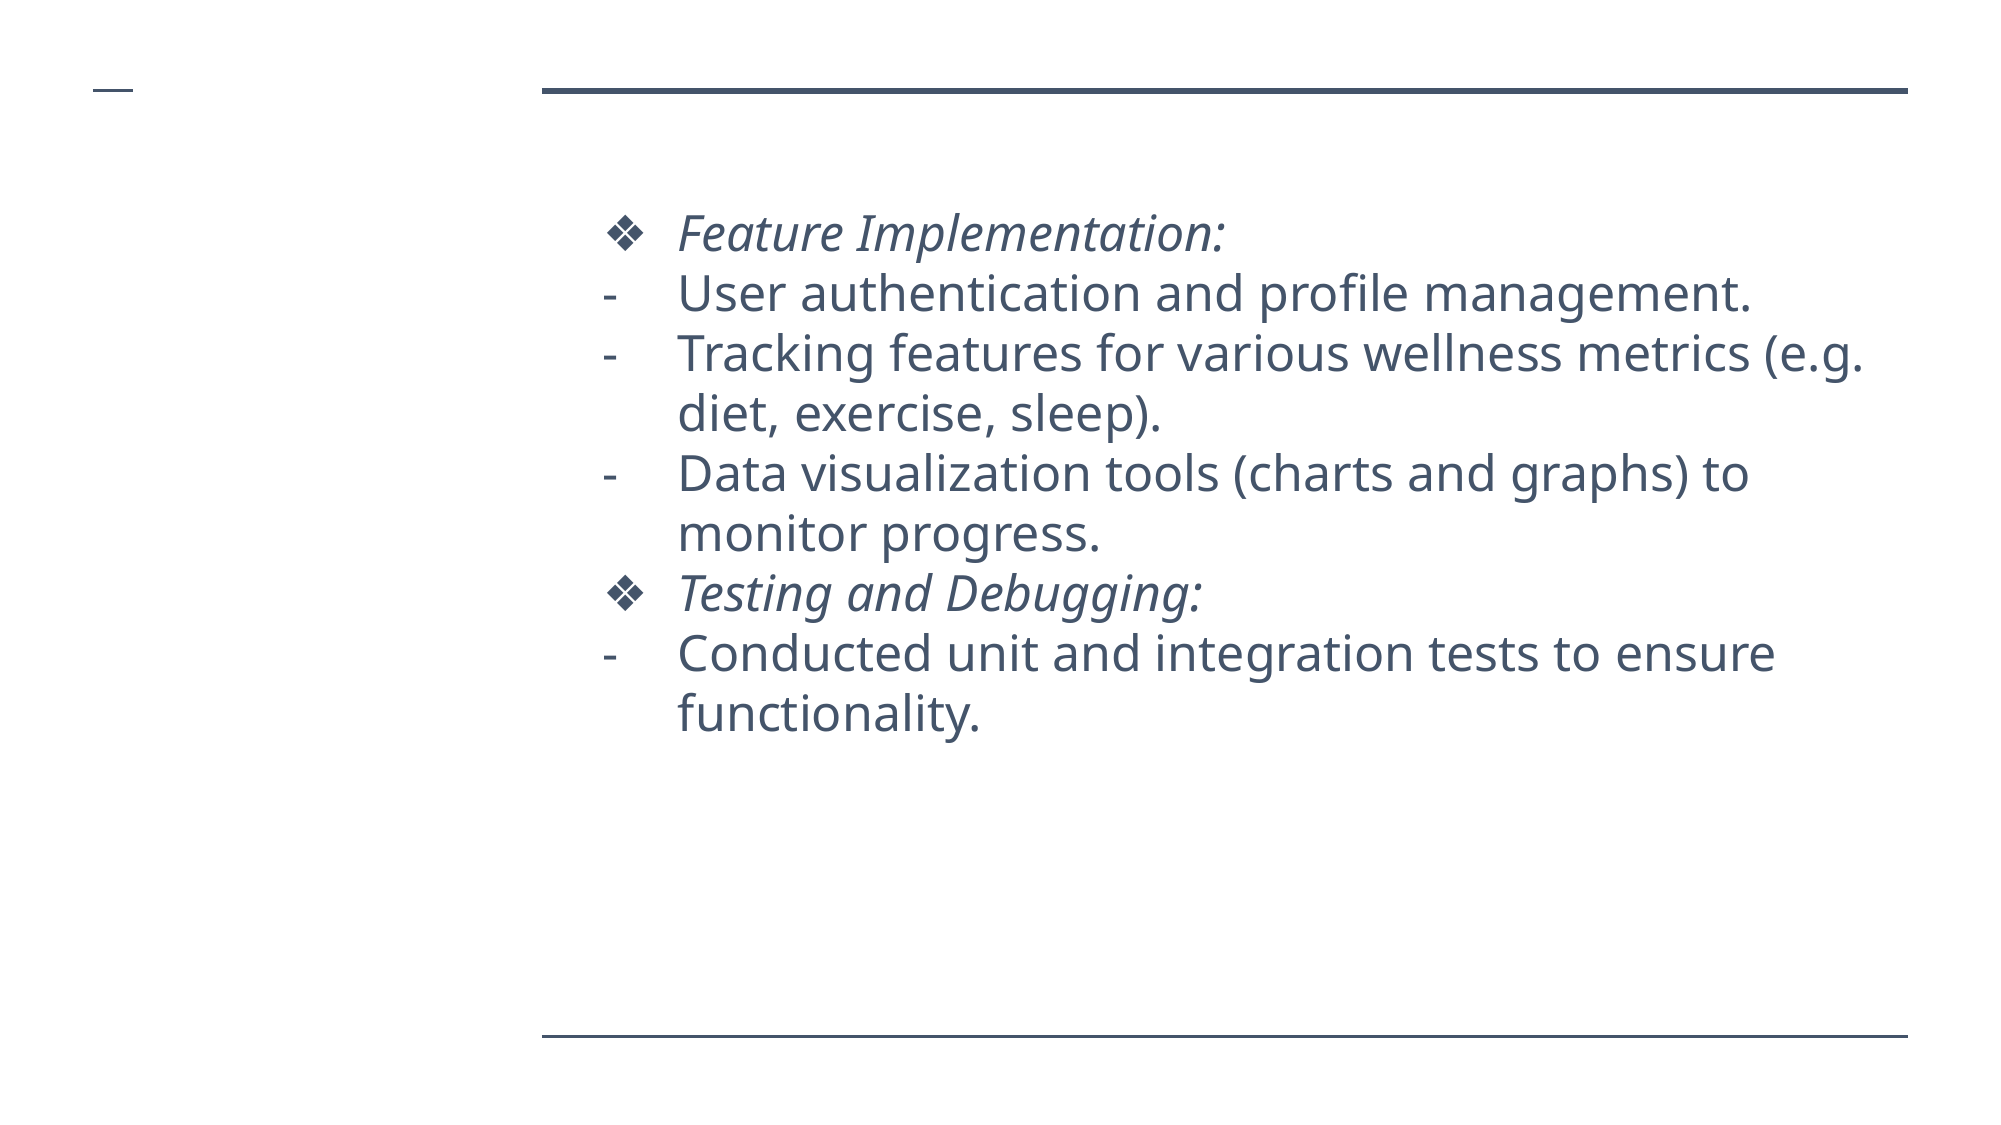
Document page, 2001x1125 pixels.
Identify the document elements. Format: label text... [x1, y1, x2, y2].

text_box Feature Implementation: User authentication and profile management. Tracking features for various wellness metrics (e.g. diet, exercise, sleep). Data visualization tools (charts and graphs) to monitor progress. Testing and Debugging: Conducted unit and integration tests to ensure functionality. [557, 181, 1903, 982]
